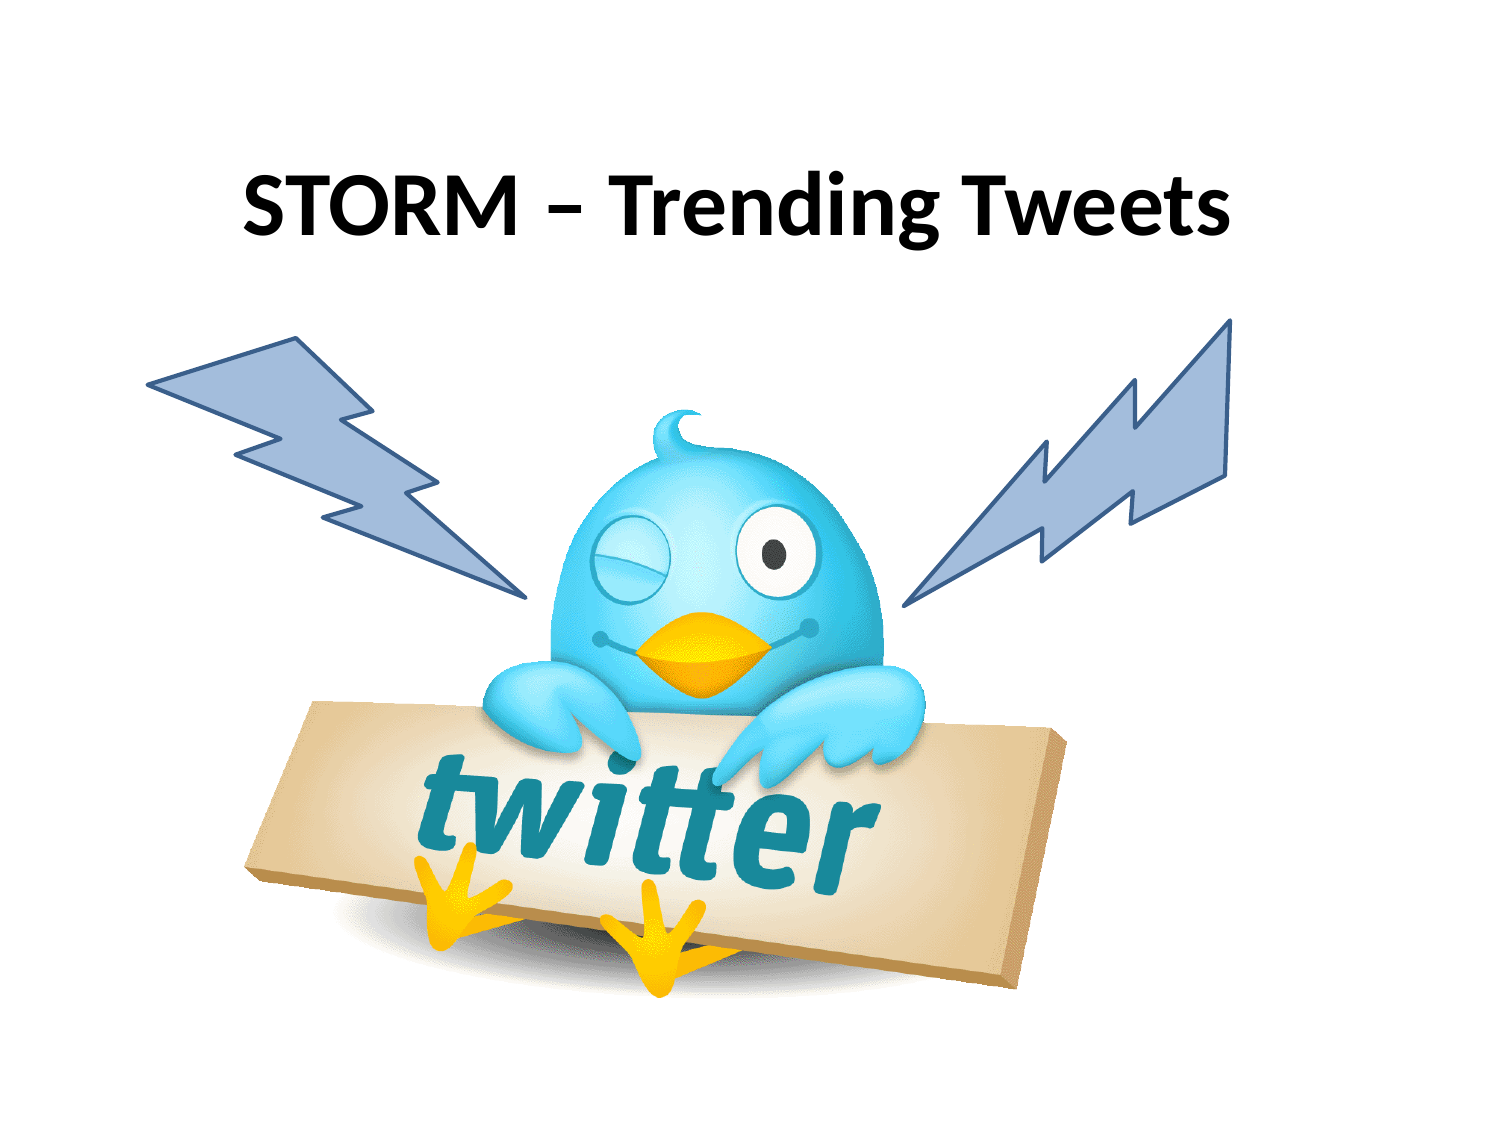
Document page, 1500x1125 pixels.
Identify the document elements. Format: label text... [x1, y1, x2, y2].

picture [194, 283, 1116, 1125]
text_box [1120, 318, 1233, 526]
title STORM – Trending Tweets [100, 78, 1376, 320]
text_box [145, 369, 189, 404]
